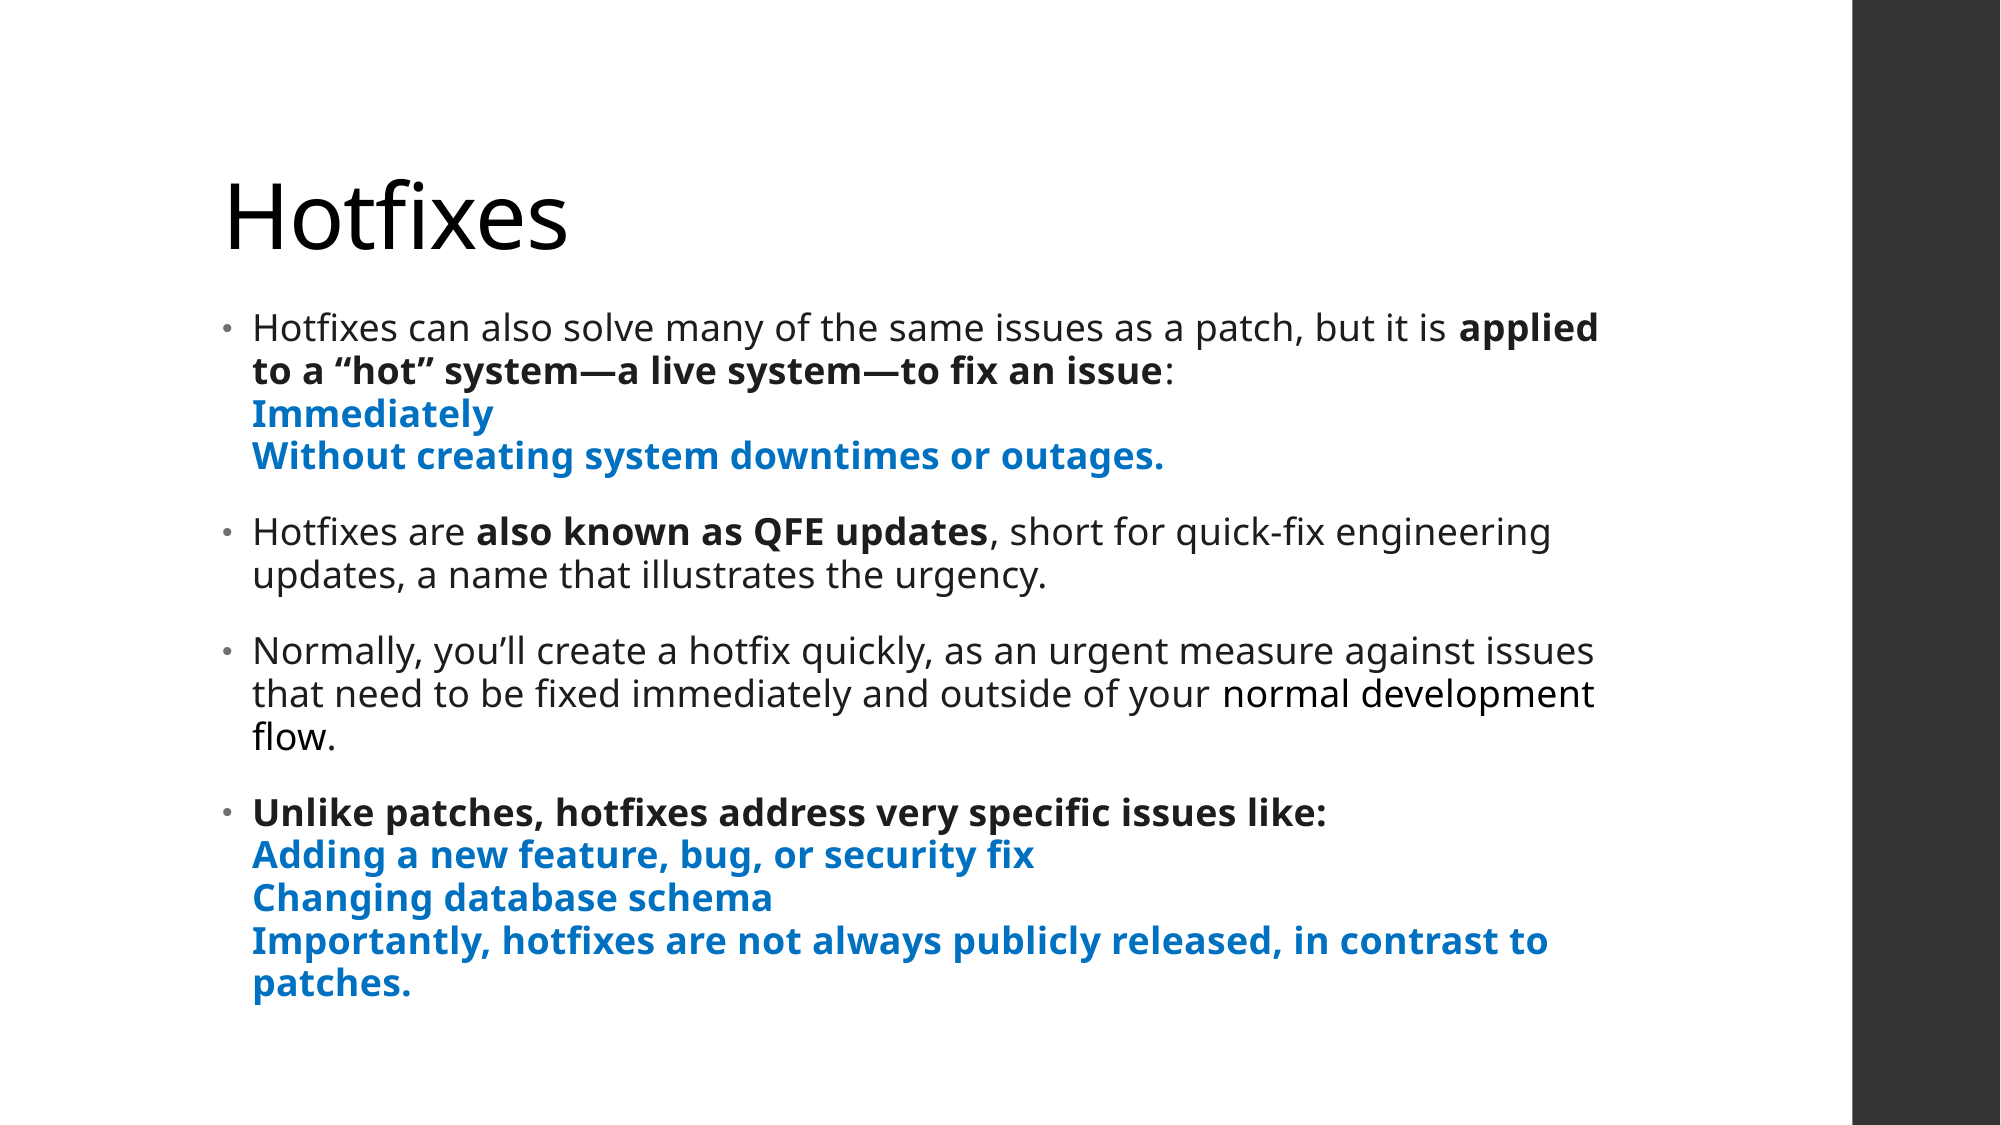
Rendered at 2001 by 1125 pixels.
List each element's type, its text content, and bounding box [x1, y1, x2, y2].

title Hotfixes [206, 60, 1797, 278]
list Hotfixes can also solve many of the same issues as a patch, but it is applied to a “hot” system—a live system—to fix an issue: Immediately Without creating system downtimes or outages. Hotfixes are also known as QFE updates, short for quick-fix engineering updates, a name that illustrates the urgency. Normally, you’ll create a hotfix quickly, as an urgent measure against issues that need to be fixed immediately and outside of your normal development flow. Unlike patches, hotfixes address very specific issues like: Adding a new feature, bug, or security fix Changing database schema Importantly, hotfixes are not always publicly released, in contrast to patches. [206, 299, 1617, 1014]
